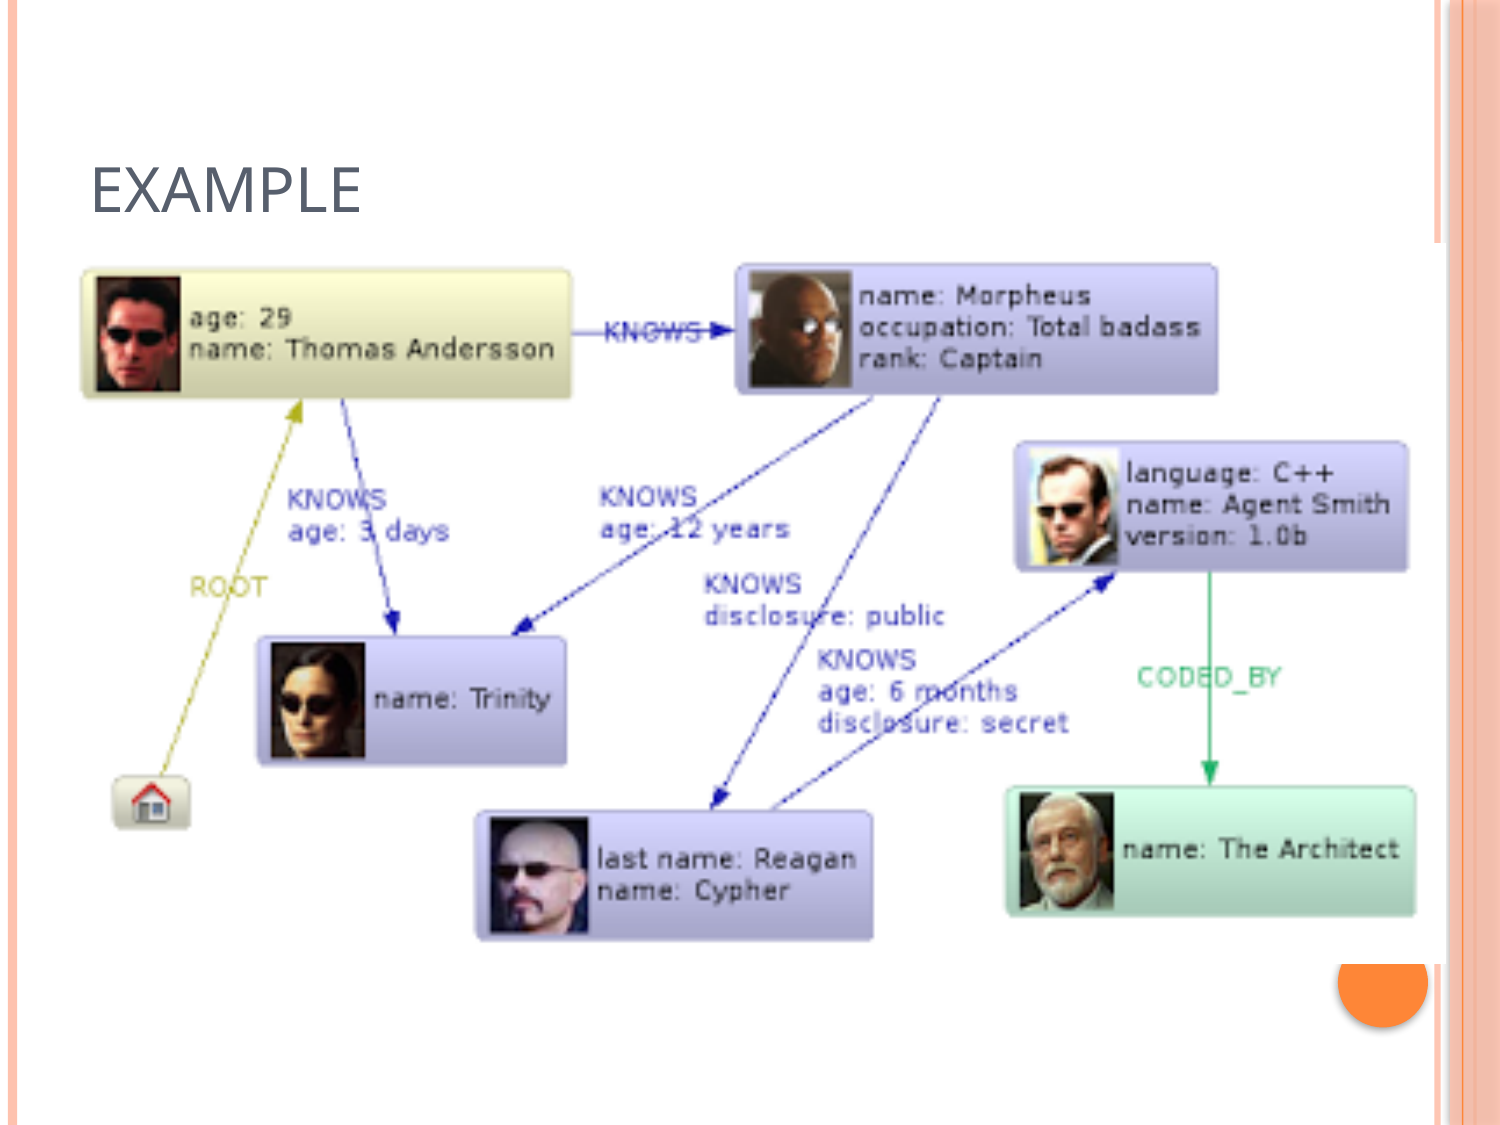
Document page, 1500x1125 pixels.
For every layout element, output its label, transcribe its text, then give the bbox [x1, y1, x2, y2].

picture [52, 243, 1446, 965]
title Example [75, 45, 1300, 233]
